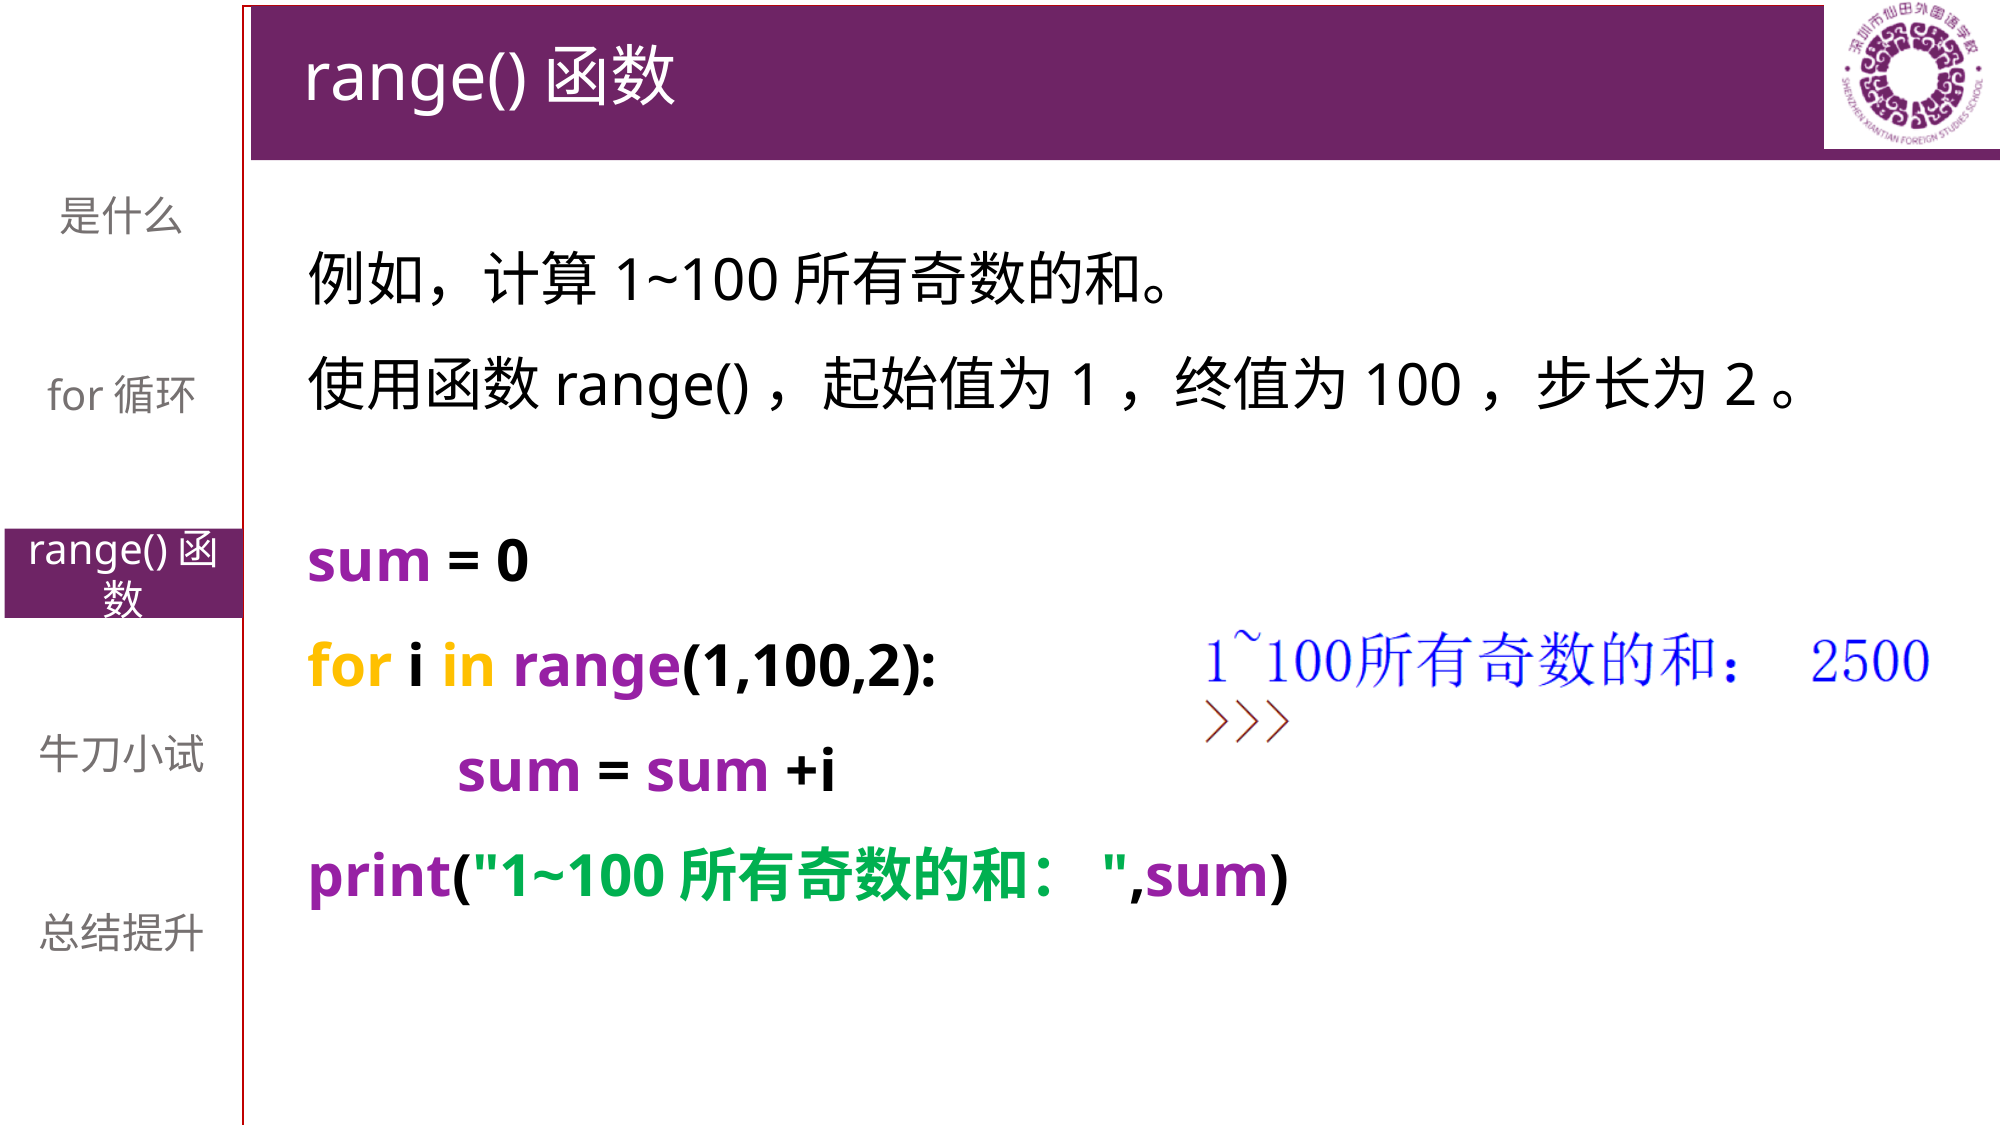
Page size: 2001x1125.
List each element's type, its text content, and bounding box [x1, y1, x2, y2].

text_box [798, 336, 1631, 476]
text_box sum = 0 for i in range(1,100,2): sum = sum +i print("1~100所有奇数的和：",sum) [293, 480, 1385, 916]
picture [1198, 619, 1951, 771]
text_box 是什么 [2, 169, 242, 260]
text_box 总结提升 [2, 886, 242, 977]
text_box range()函数 [4, 528, 244, 619]
text_box 牛刀小试 [2, 707, 242, 798]
text_box 例如，计算1~100所有奇数的和。 使用函数range()，起始值为1，终值为100，步长为2。 [293, 200, 2000, 425]
text_box for循环 [2, 348, 242, 440]
text_box range()函数 [289, 26, 1498, 122]
text_box [250, 5, 2000, 161]
text_box [242, 5, 2000, 1125]
picture [1824, 0, 2000, 149]
